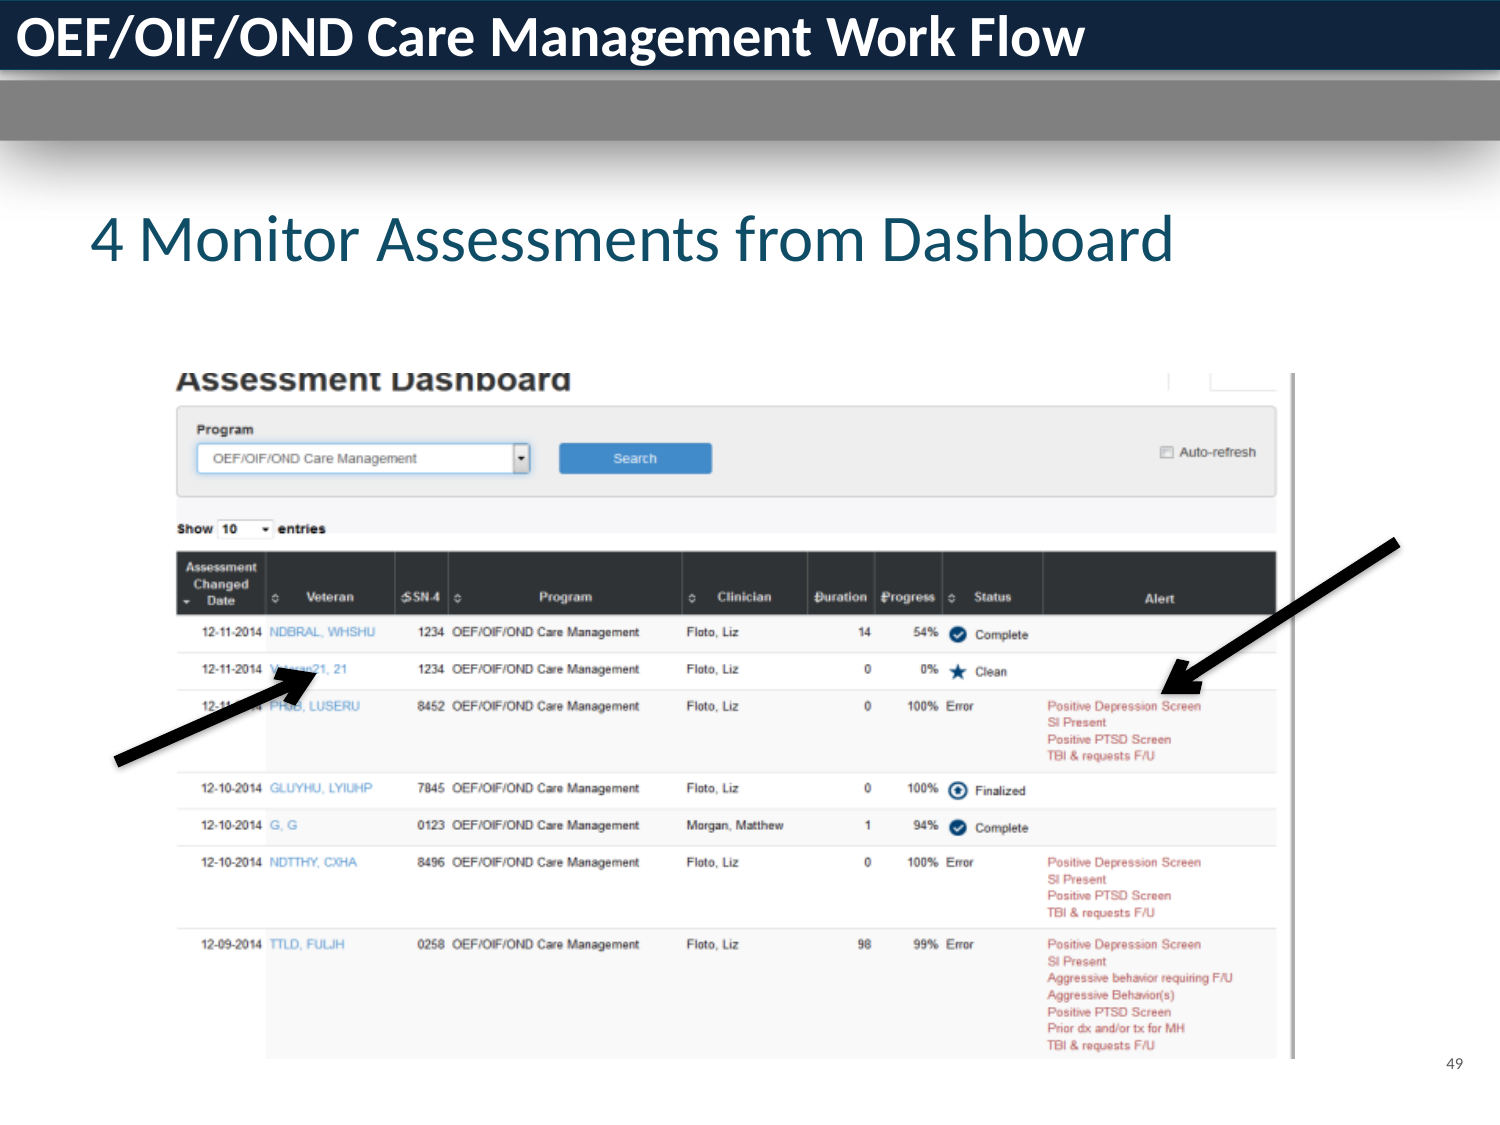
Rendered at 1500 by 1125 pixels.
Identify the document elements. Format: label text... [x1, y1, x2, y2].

picture [167, 372, 1295, 1060]
slide_number 49 [1403, 1032, 1479, 1093]
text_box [1160, 541, 1398, 695]
list 4 Monitor Assessments from Dashboard [75, 187, 1425, 1005]
title OEF/OIF/OND Care Management Work Flow [1, 4, 1447, 63]
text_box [115, 672, 317, 763]
